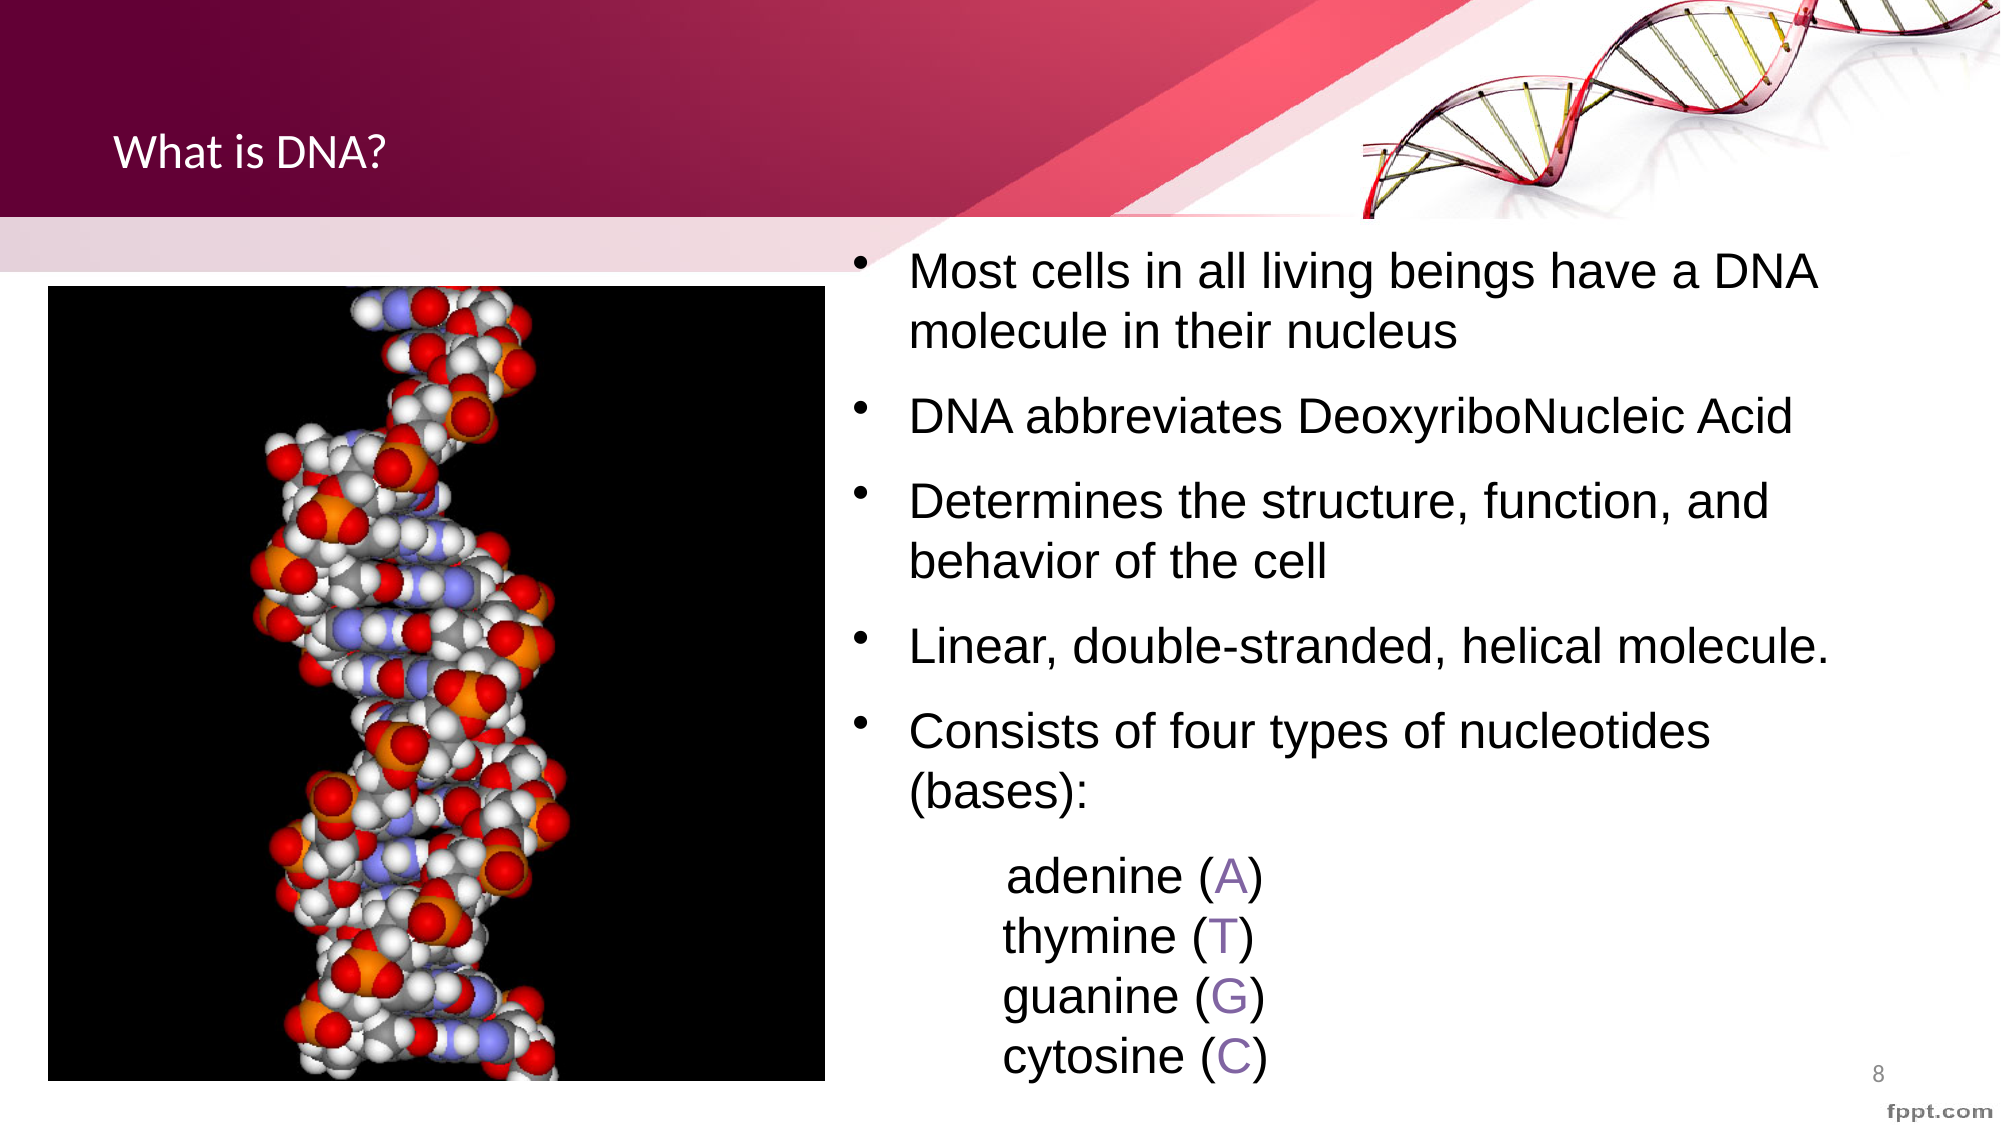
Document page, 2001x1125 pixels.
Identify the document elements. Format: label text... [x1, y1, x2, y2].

picture [0, 0, 2001, 1125]
title What is DNA? [98, 111, 1899, 187]
slide_number 8 [1433, 1042, 1900, 1103]
text_box Most cells in all living beings have a DNA molecule in their nucleus DNA abbreviates DeoxyriboNucleic Acid Determines the structure, function, and behavior of the cell Linear, double-stranded, helical molecule. Consists of four types of nucleotides (bases): adenine (A) thymine (T) guanine (G) cytosine (C) [837, 231, 1899, 1091]
